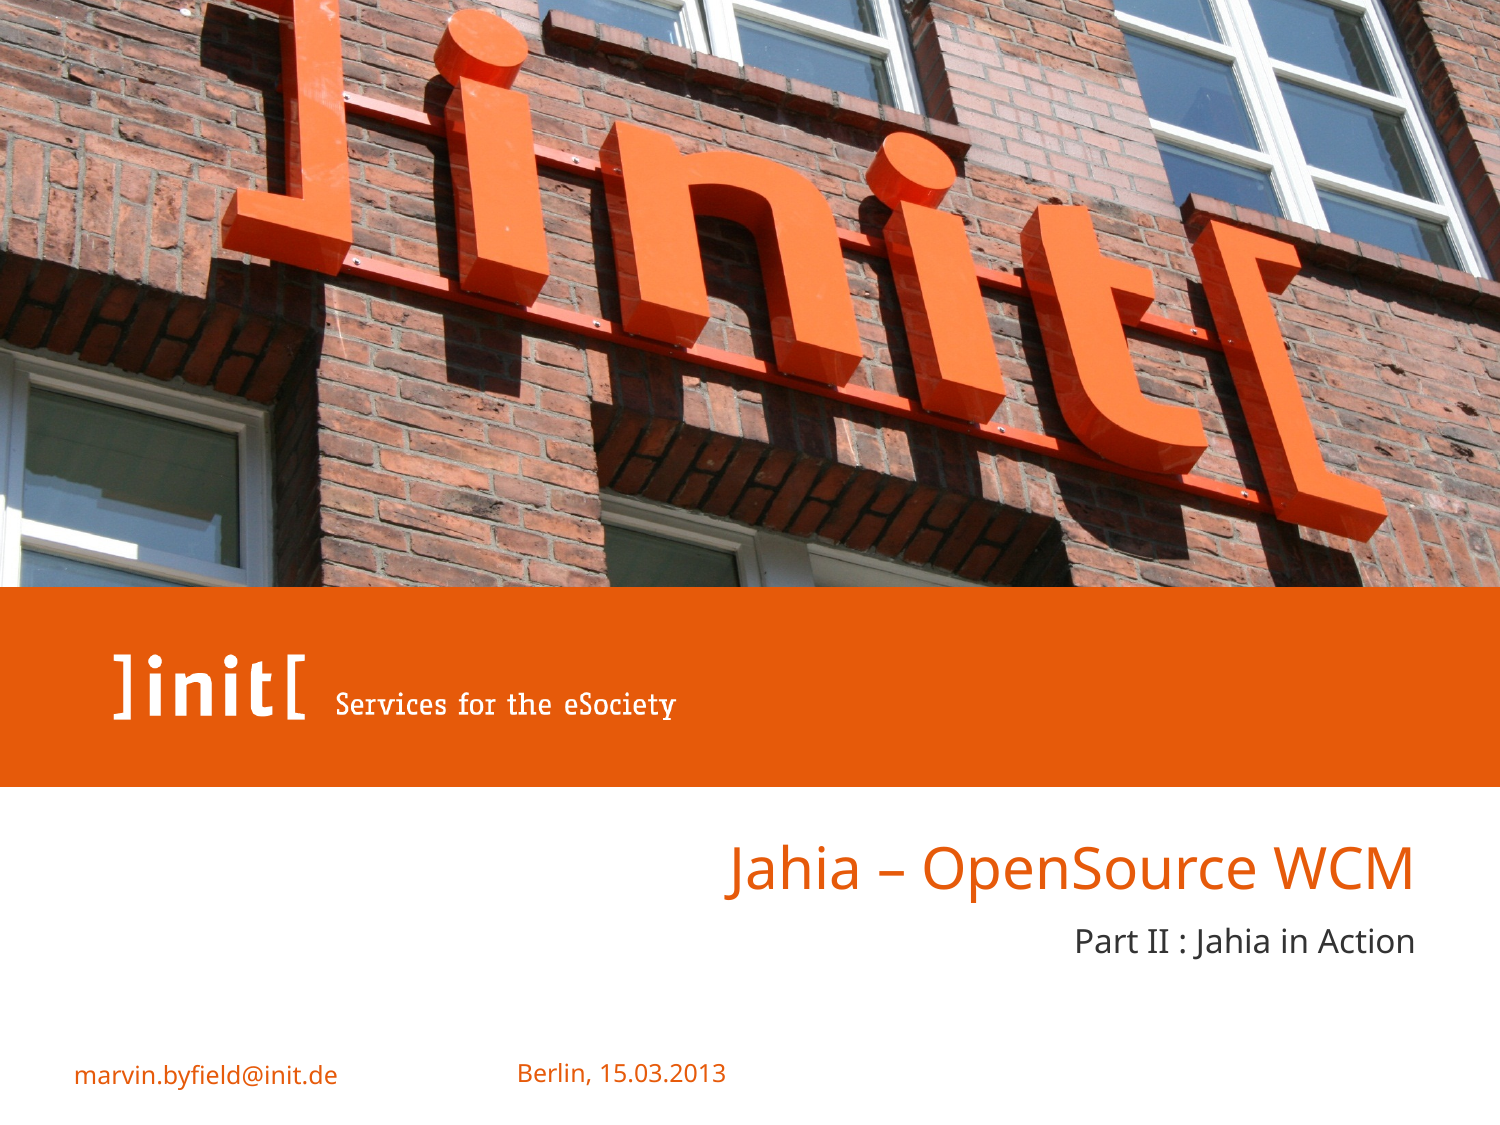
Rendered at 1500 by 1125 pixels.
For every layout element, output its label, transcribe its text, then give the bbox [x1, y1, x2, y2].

list Part II : Jahia in Action [353, 918, 1417, 1020]
footer marvin.byfield@init.de [58, 1046, 473, 1103]
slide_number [501, 1042, 750, 1103]
picture [0, 0, 1500, 787]
list Jahia – OpenSource WCM [347, 834, 1417, 965]
